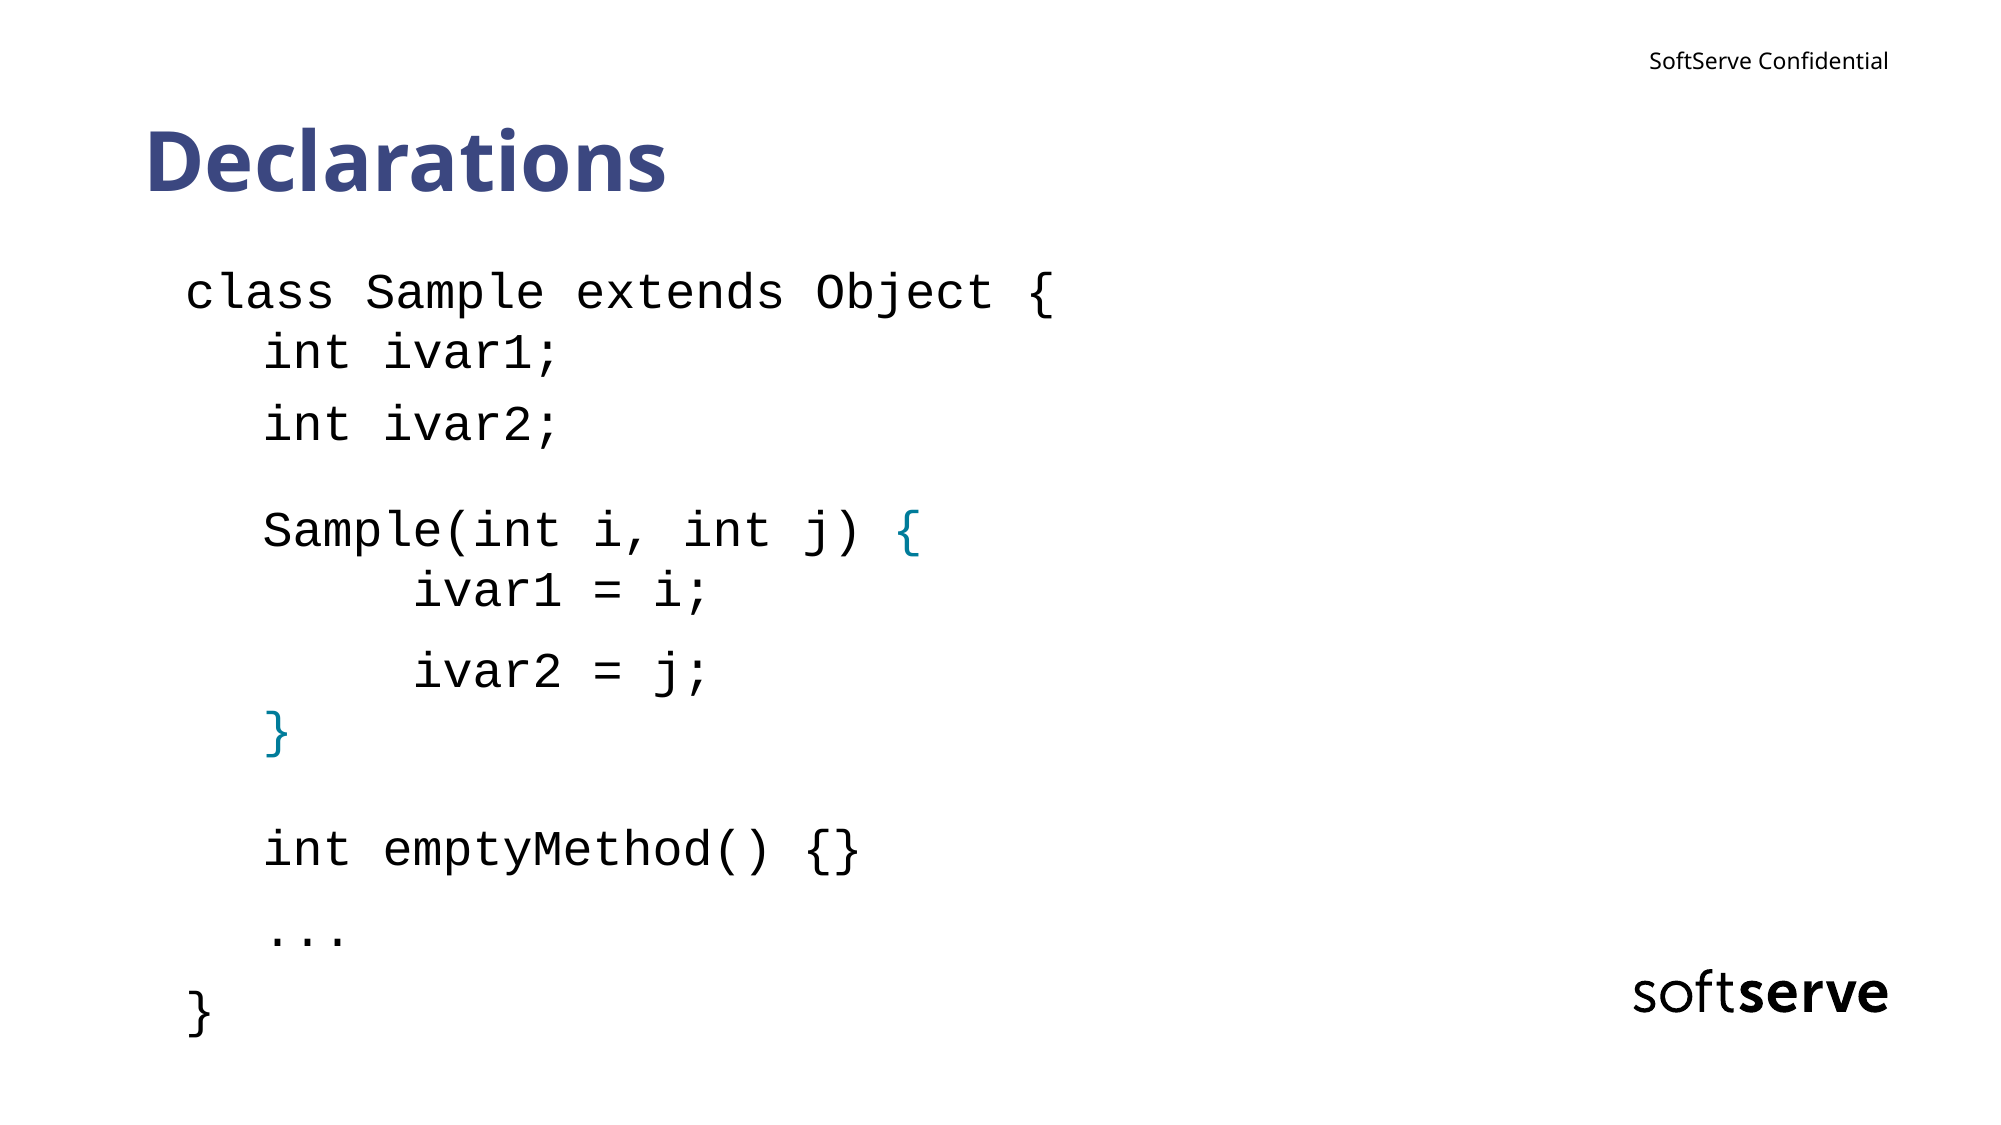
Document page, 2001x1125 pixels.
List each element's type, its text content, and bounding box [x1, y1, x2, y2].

list class Sample extends Object { int ivar1; int ivar2; Sample(int i, int j) { ivar1 = i; ivar2 = j; } int emptyMethod() {} ... } [112, 250, 1923, 963]
title Declarations [143, 112, 1888, 221]
